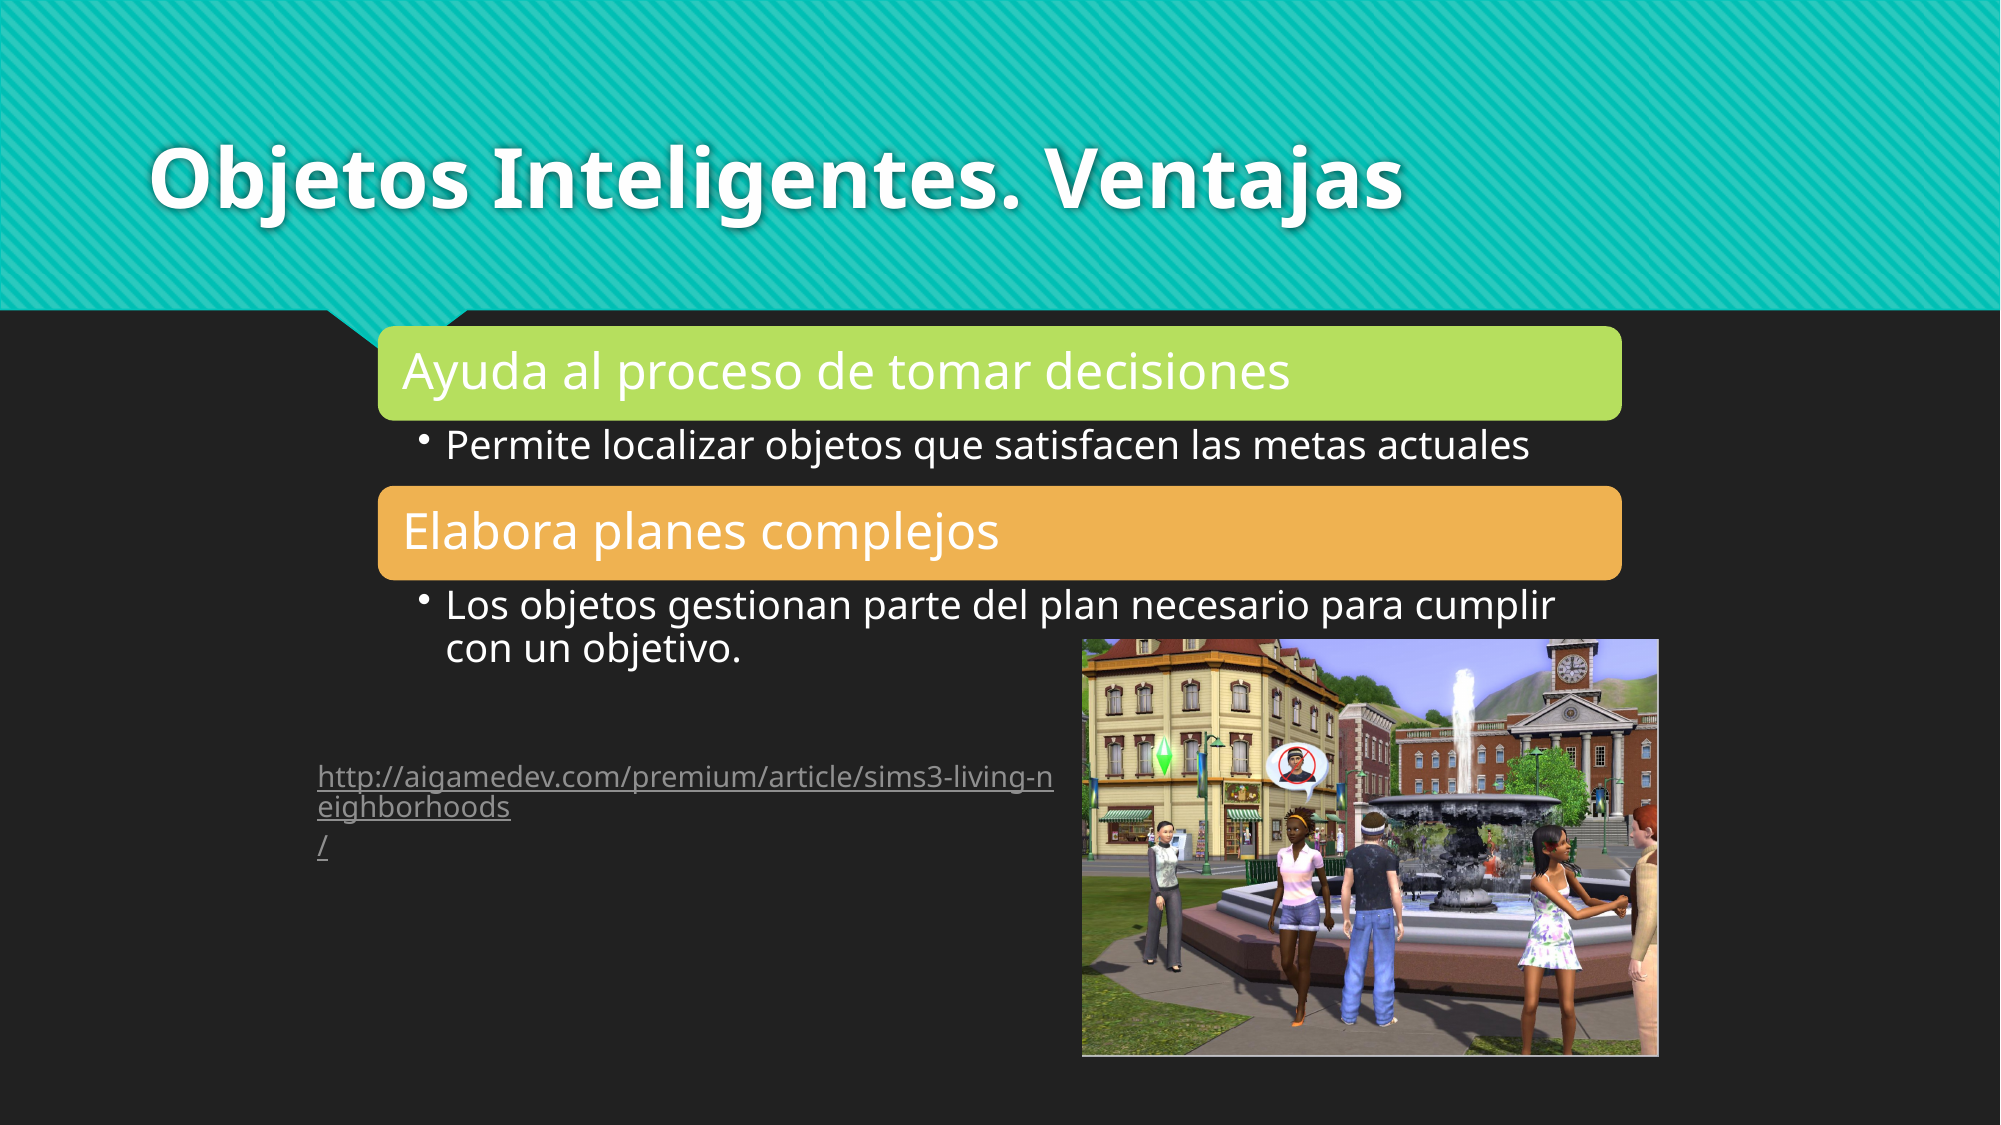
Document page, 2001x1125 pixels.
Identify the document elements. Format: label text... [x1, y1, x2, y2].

picture [1082, 639, 1660, 1057]
title Objetos Inteligentes. Ventajas [132, 73, 1868, 233]
text_box http://aigamedev.com/premium/article/sims3-living-neighborhoods/ [302, 751, 1071, 881]
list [377, 299, 1623, 705]
